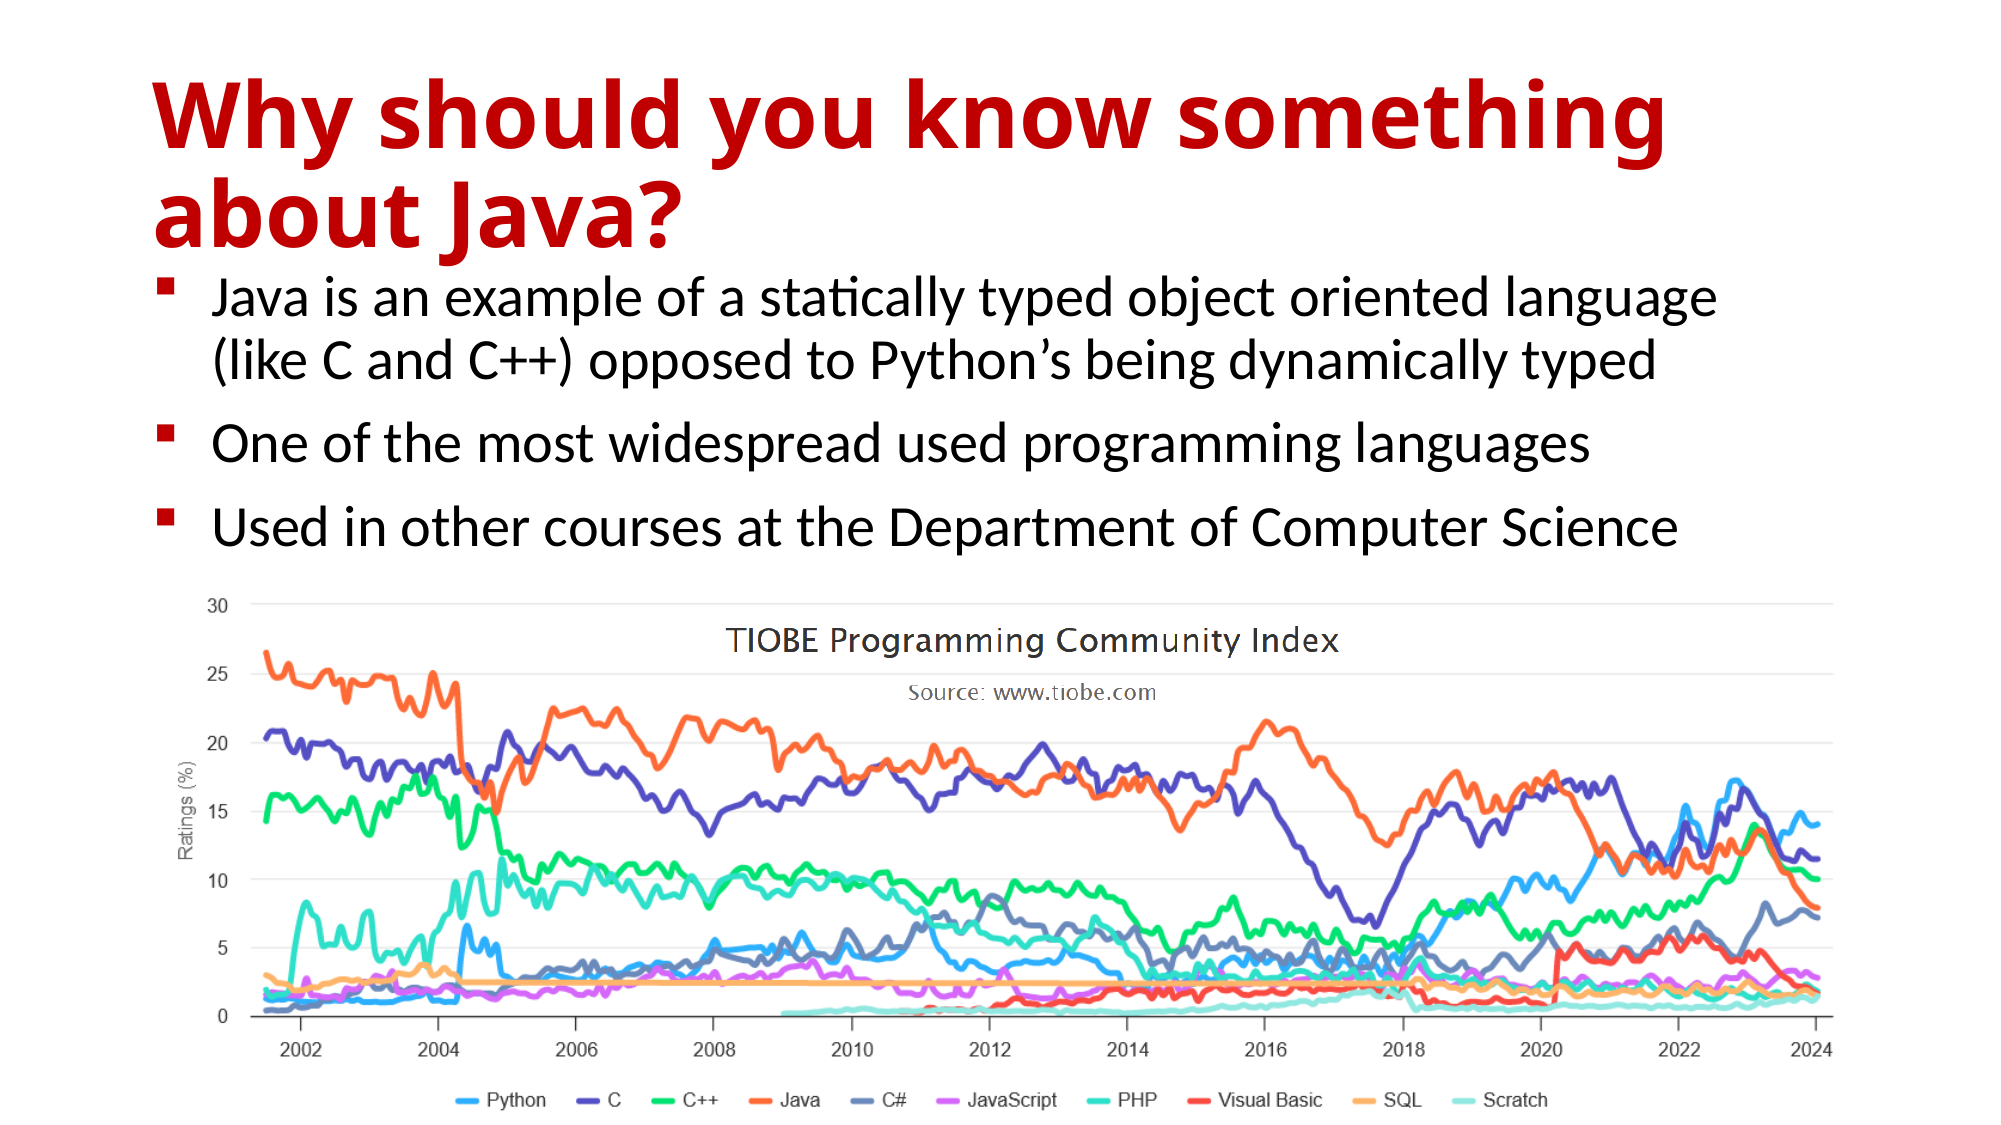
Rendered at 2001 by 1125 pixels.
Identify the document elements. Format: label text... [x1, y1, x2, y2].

picture [159, 590, 1841, 1114]
title Why should you know something about Java? [137, 59, 1863, 258]
list Java is an example of a statically typed object oriented language (like C and C++) opposed to Python’s being dynamically typed One of the most widespread used programming languages Used in other courses at the Department of Computer Science [137, 258, 1932, 584]
